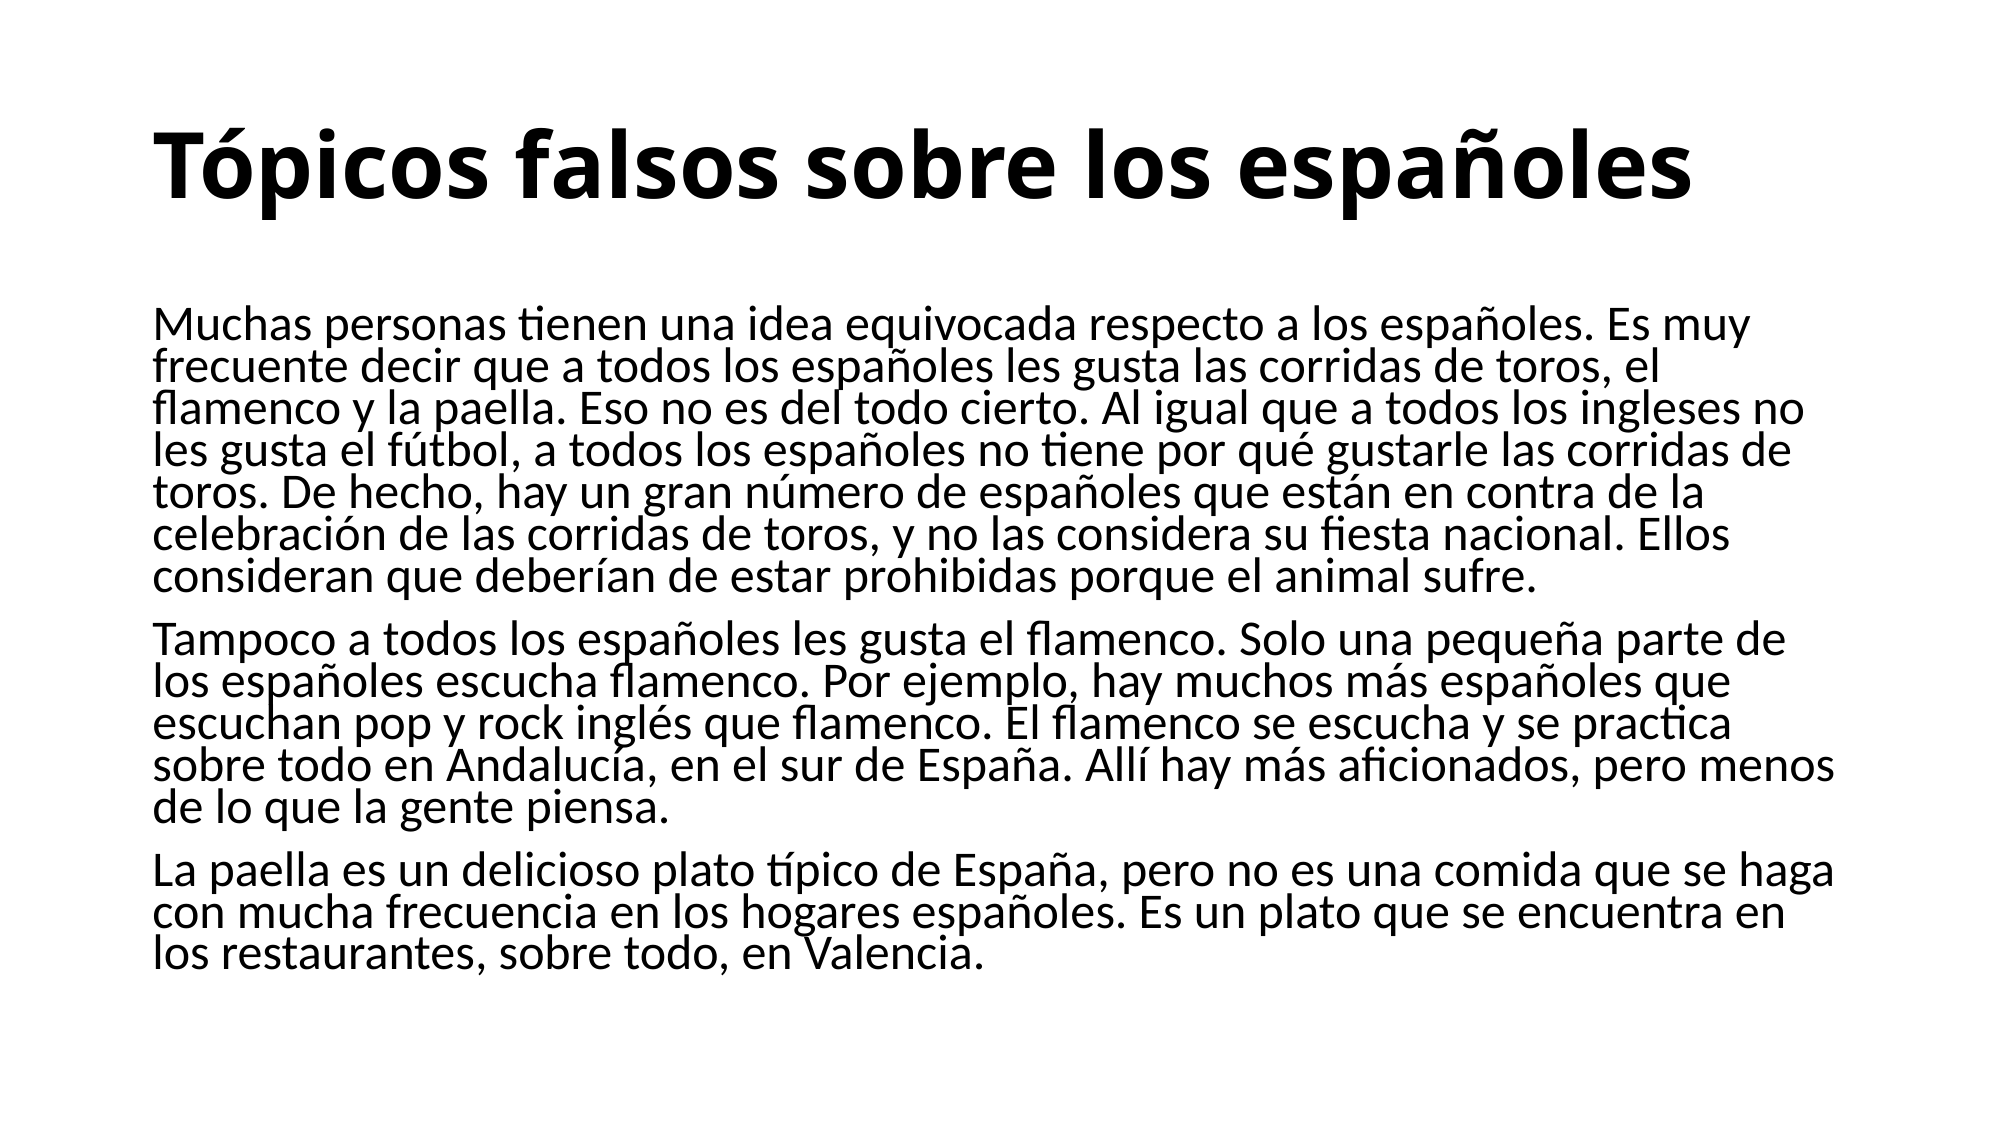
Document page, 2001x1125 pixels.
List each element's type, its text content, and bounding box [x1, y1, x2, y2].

list Muchas personas tienen una idea equivocada respecto a los españoles. Es muy frecuente decir que a todos los españoles les gusta las corridas de toros, el flamenco y la paella. Eso no es del todo cierto. Al igual que a todos los ingleses no les gusta el fútbol, a todos los españoles no tiene por qué gustarle las corridas de toros. De hecho, hay un gran número de españoles que están en contra de la celebración de las corridas de toros, y no las considera su fiesta nacional. Ellos consideran que deberían de estar prohibidas porque el animal sufre. Tampoco a todos los españoles les gusta el flamenco. Solo una pequeña parte de los españoles escucha flamenco. Por ejemplo, hay muchos más españoles que escuchan pop y rock inglés que flamenco. El flamenco se escucha y se practica sobre todo en Andalucía, en el sur de España. Allí hay más aficionados, pero menos de lo que la gente piensa. La paella es un delicioso plato típico de España, pero no es una comida que se haga con mucha frecuencia en los hogares españoles. Es un plato que se encuentra en los restaurantes, sobre todo, en Valencia. [137, 299, 1863, 1014]
title Tópicos falsos sobre los españoles [137, 59, 1863, 278]
